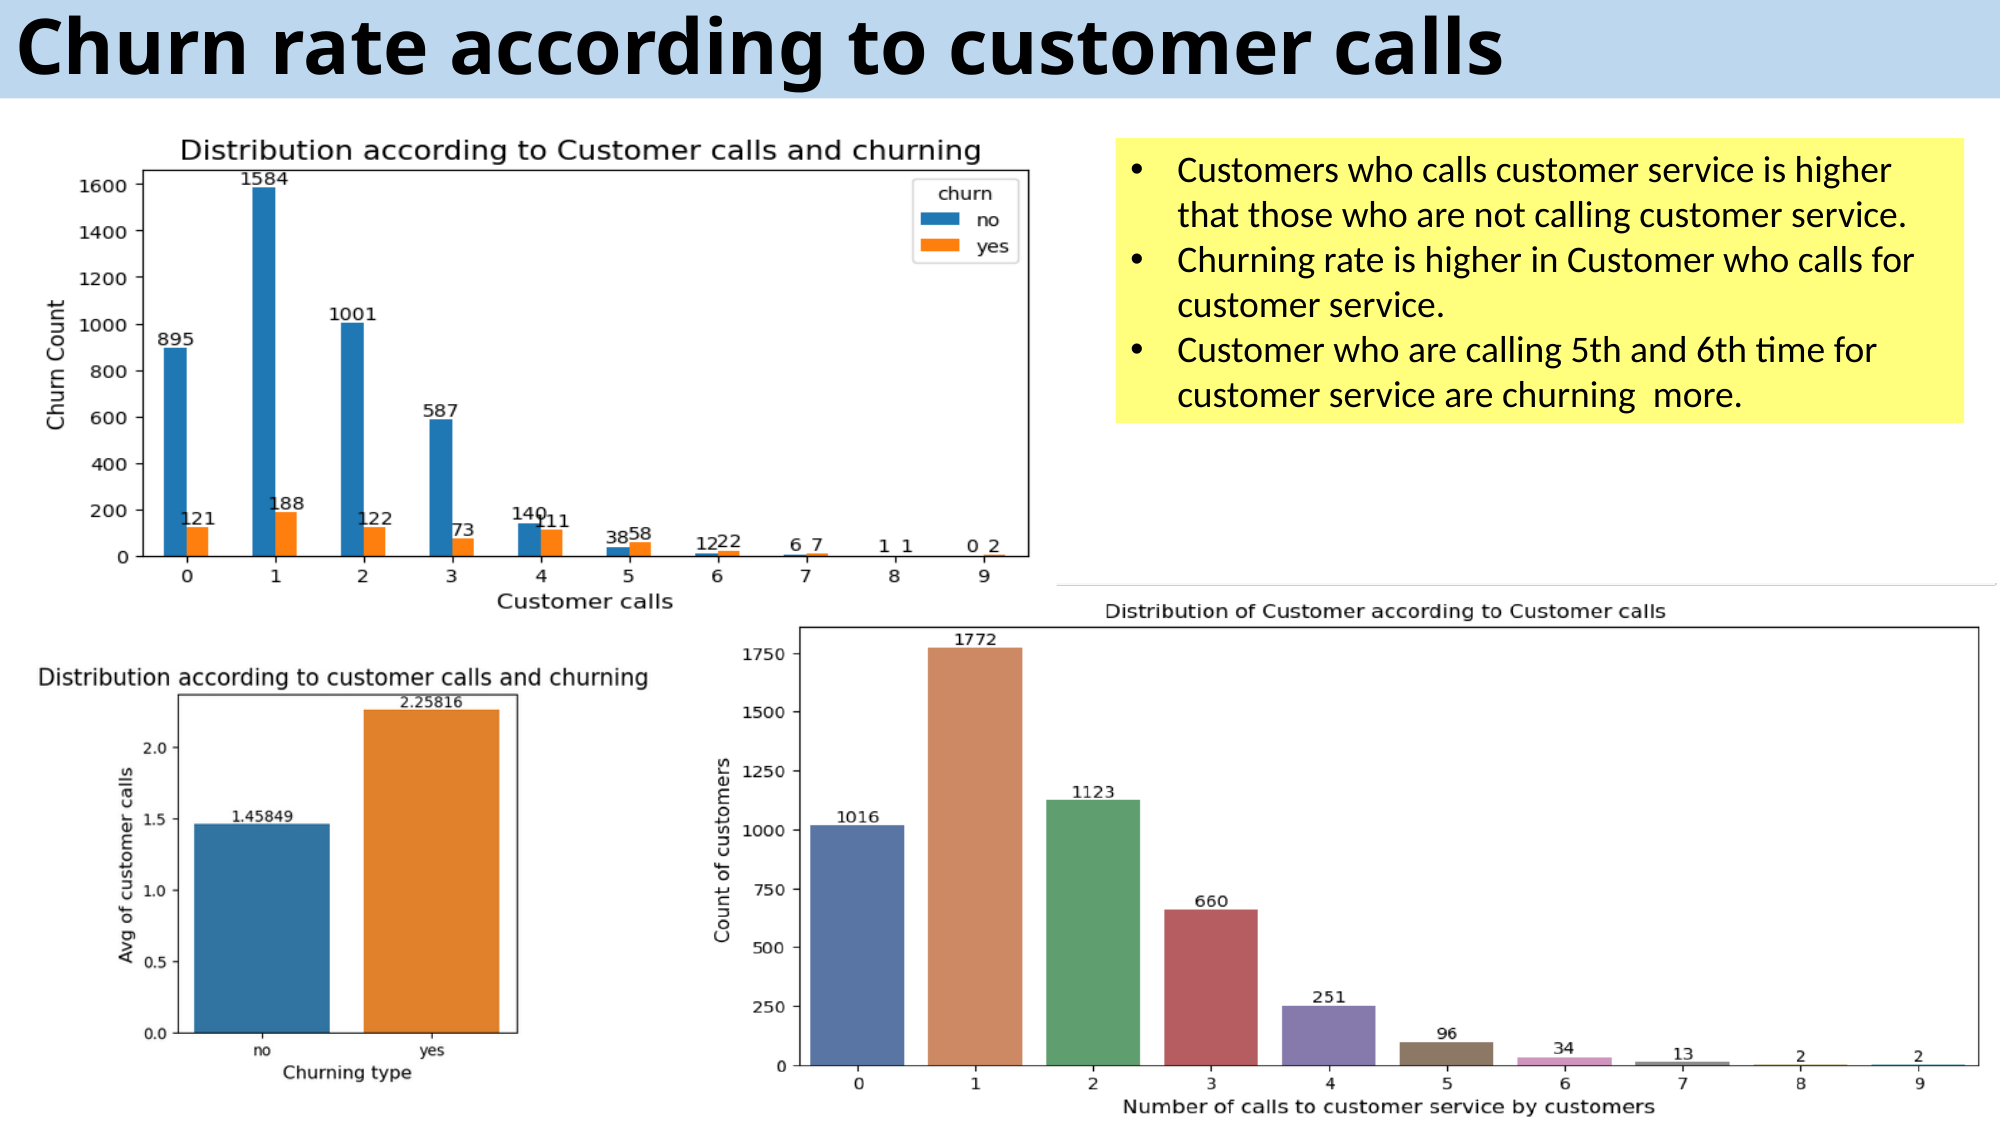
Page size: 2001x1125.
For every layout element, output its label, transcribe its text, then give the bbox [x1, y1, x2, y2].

text_box Customers who calls customer service is higher that those who are not calling customer service. Churning rate is higher in Customer who calls for customer service. Customer who are calling 5th and 6th time for customer service are churning more. [1115, 138, 1965, 423]
title Churn rate according to customer calls [0, 0, 2000, 99]
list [27, 657, 661, 1092]
picture [29, 121, 2000, 1125]
